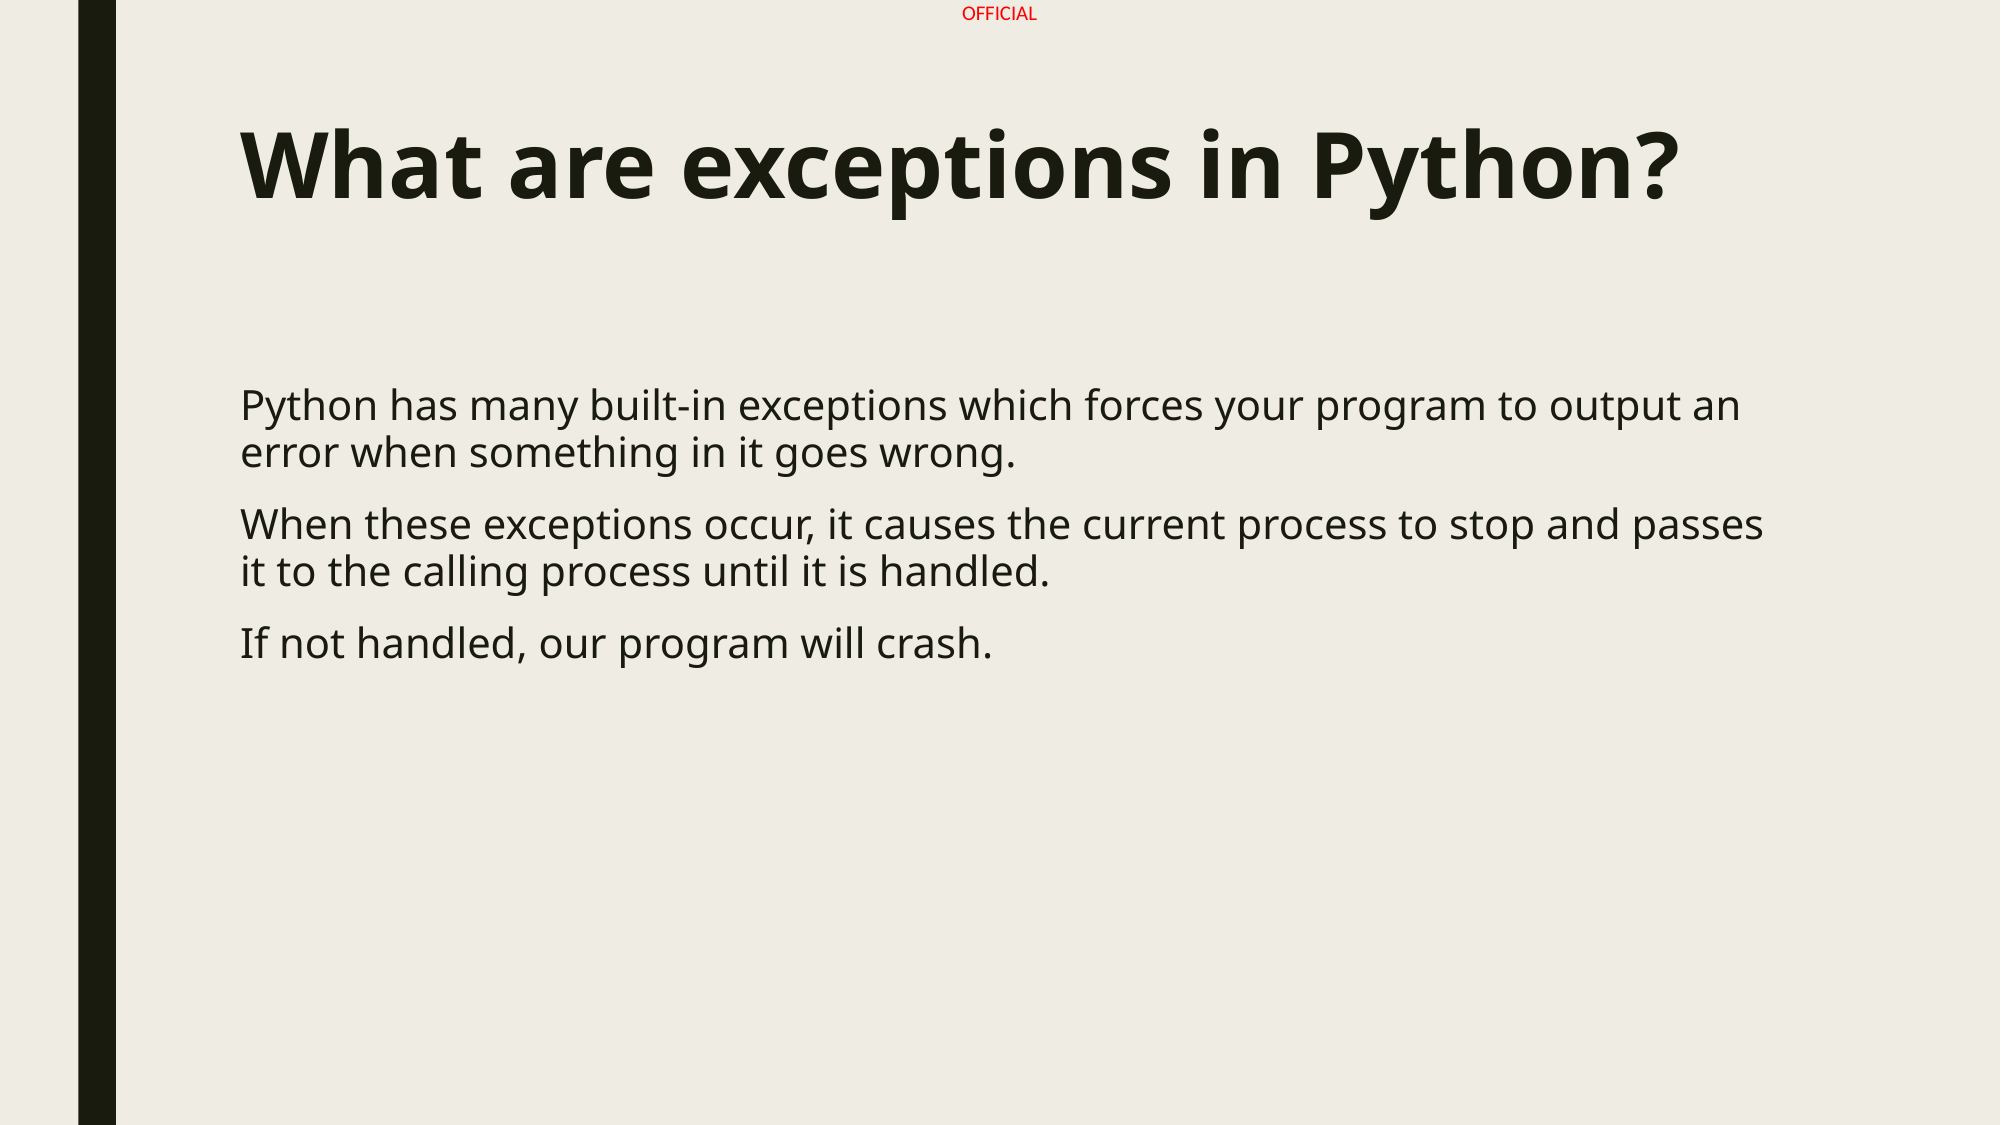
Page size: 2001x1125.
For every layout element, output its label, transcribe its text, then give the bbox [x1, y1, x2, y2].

title What are exceptions in Python? [225, 112, 1800, 357]
list Python has many built-in exceptions which forces your program to output an error when something in it goes wrong. When these exceptions occur, it causes the current process to stop and passes it to the calling process until it is handled. If not handled, our program will crash. [225, 375, 1800, 963]
